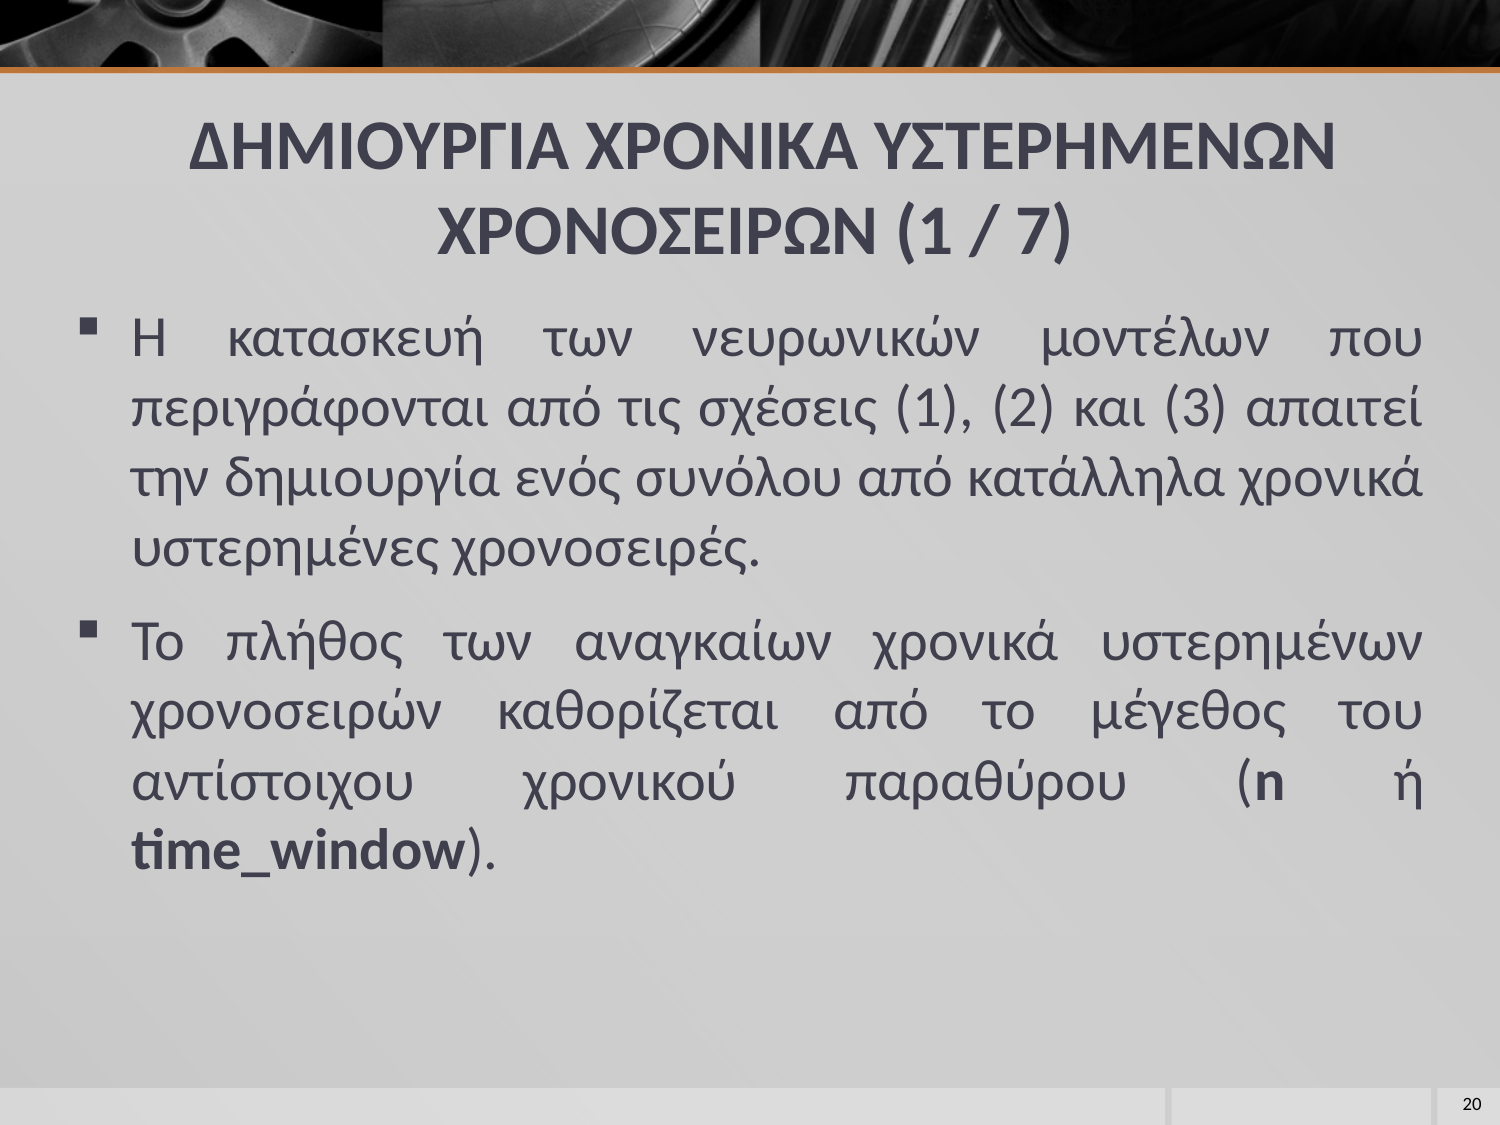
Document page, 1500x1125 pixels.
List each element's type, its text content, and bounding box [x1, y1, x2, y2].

picture [0, 0, 1500, 67]
title ΔΗΜΙΟΥΡΓΙΑ ΧΡΟΝΙΚΑ ΥΣΤΕΡΗΜΕΝΩΝ ΧΡΟΝΟΣΕΙΡΩΝ (1 / 7) [41, 90, 1471, 277]
slide_number 20 [1434, 1084, 1497, 1122]
list Η κατασκευή των νευρωνικών μοντέλων που περιγράφονται από τις σχέσεις (1), (2) και (3) απαιτεί την δημιουργία ενός συνόλου από κατάλληλα χρονικά υστερημένες χρονοσειρές. Το πλήθος των αναγκαίων χρονικά υστερημένων χρονοσειρών καθορίζεται από το μέγεθος του αντίστοιχου χρονικού παραθύρου (n ή time_window). [75, 290, 1425, 1091]
